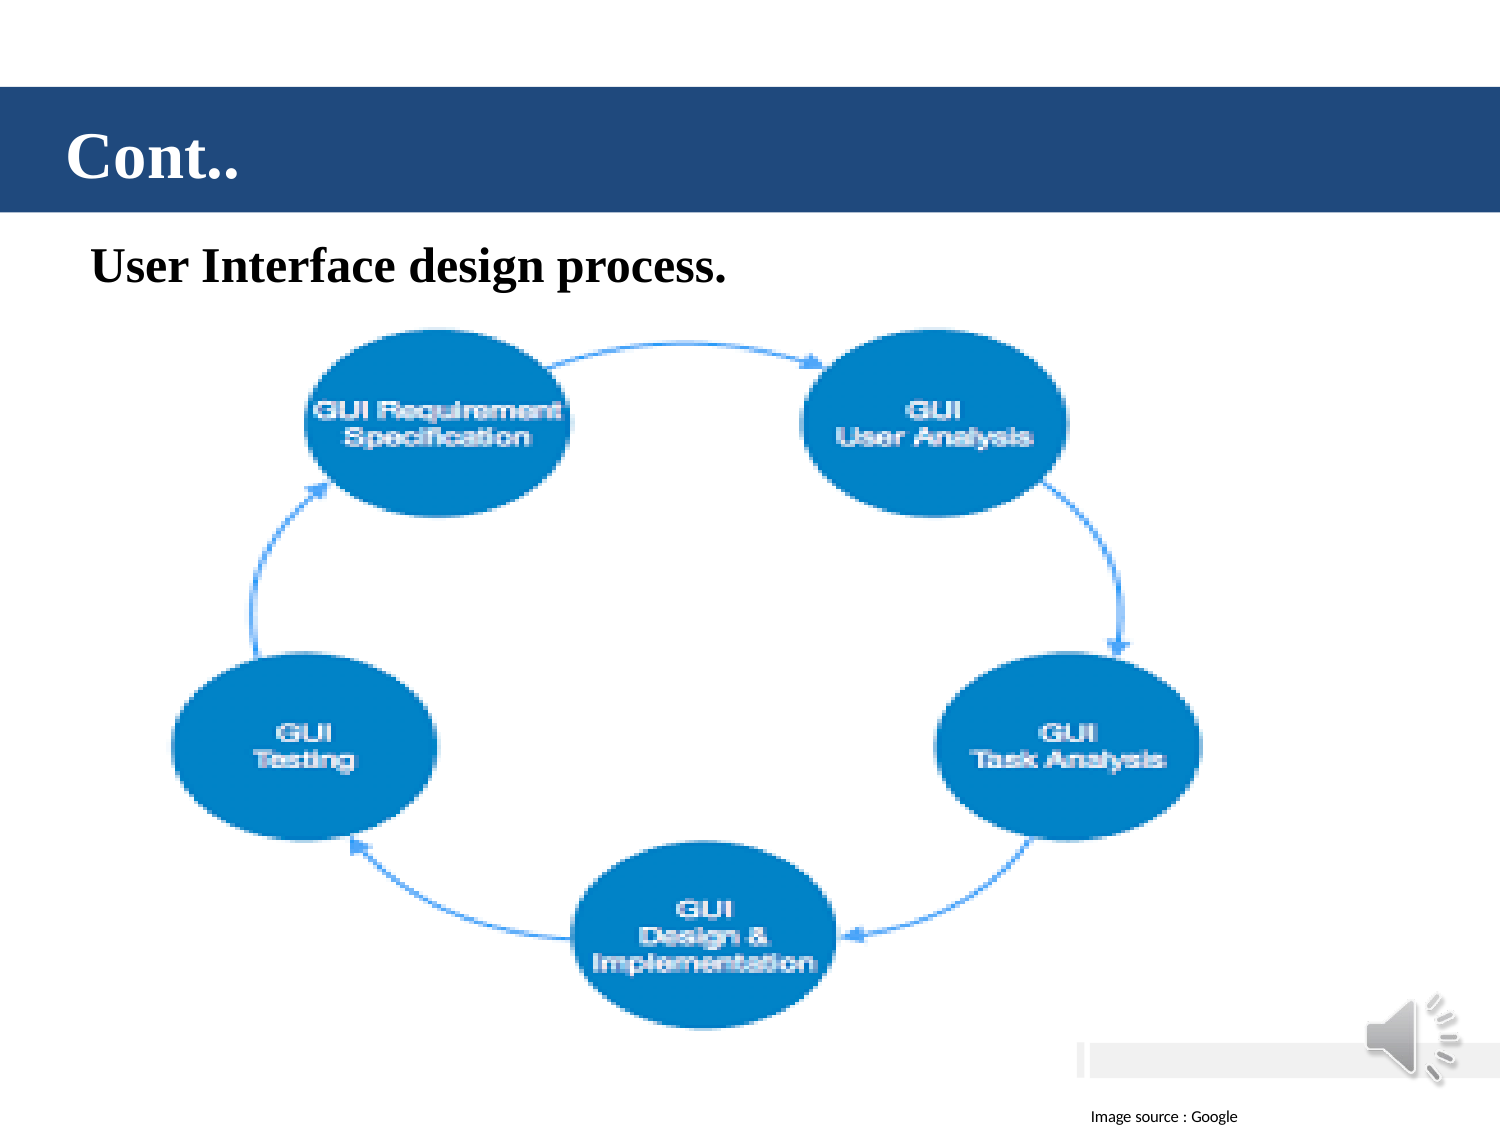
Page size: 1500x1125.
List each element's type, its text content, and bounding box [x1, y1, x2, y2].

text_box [1076, 989, 1500, 1090]
text_box Image source : Google [1088, 1103, 1244, 1125]
picture [162, 324, 1213, 1038]
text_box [0, 86, 1500, 897]
